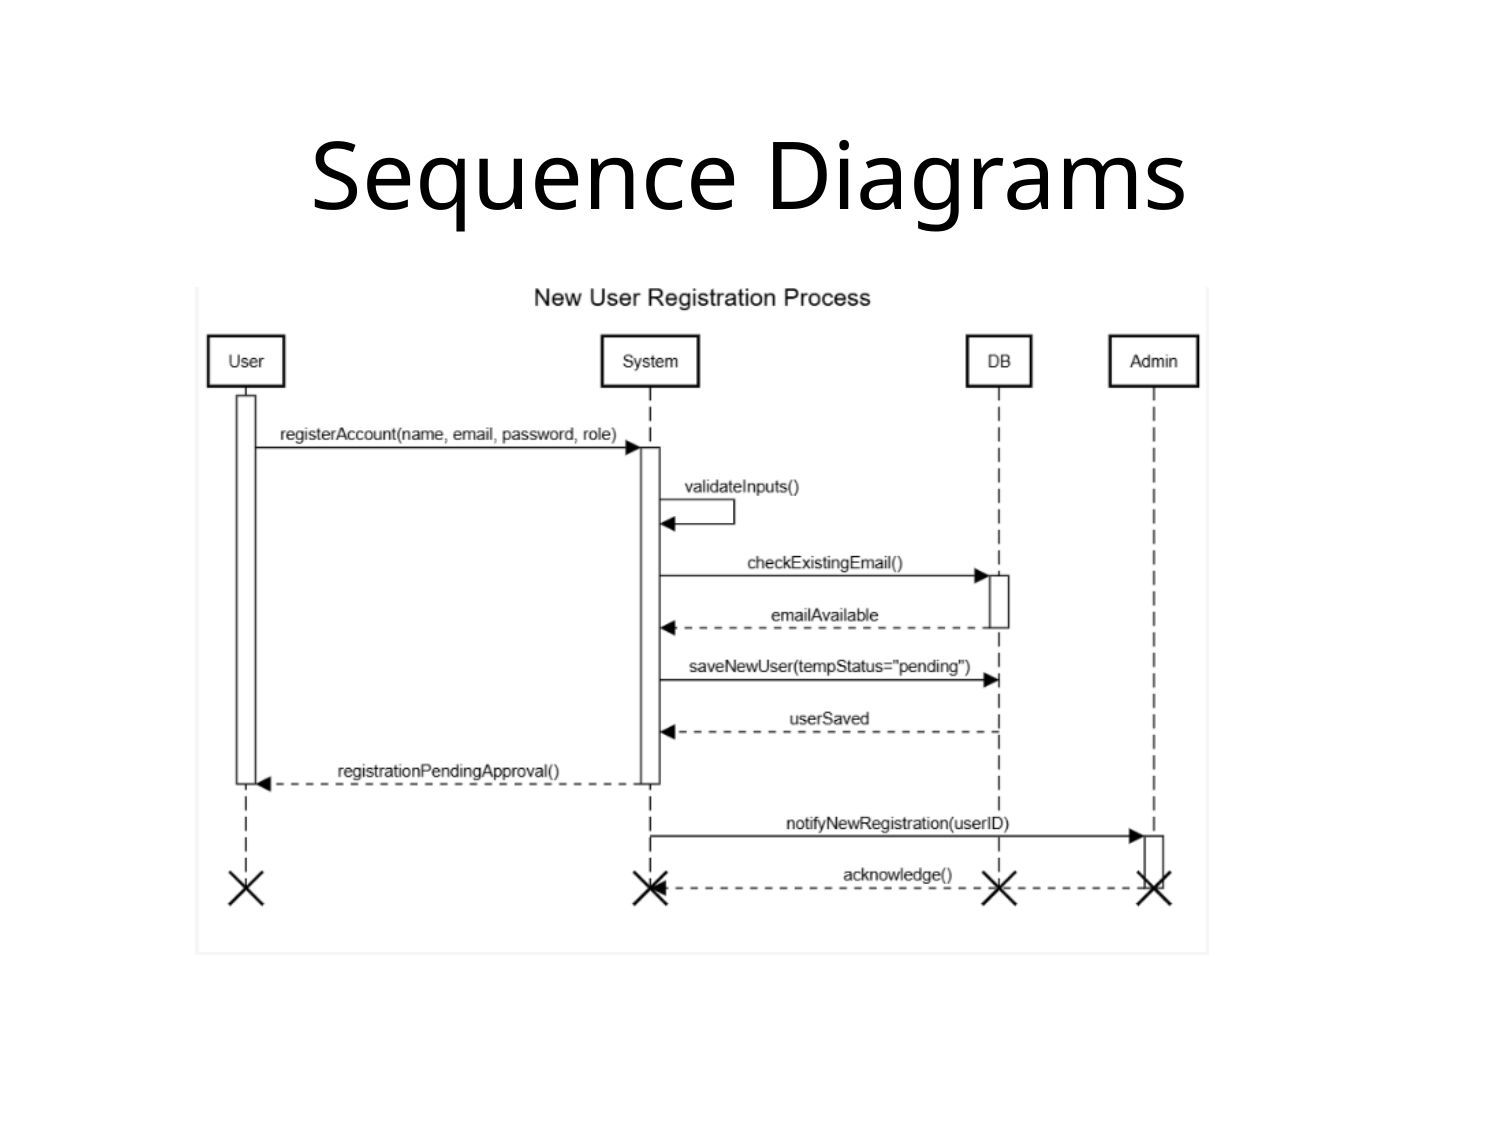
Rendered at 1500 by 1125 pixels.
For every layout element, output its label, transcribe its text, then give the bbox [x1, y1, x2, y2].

picture [195, 287, 1209, 955]
title Sequence Diagrams [112, 75, 1388, 238]
